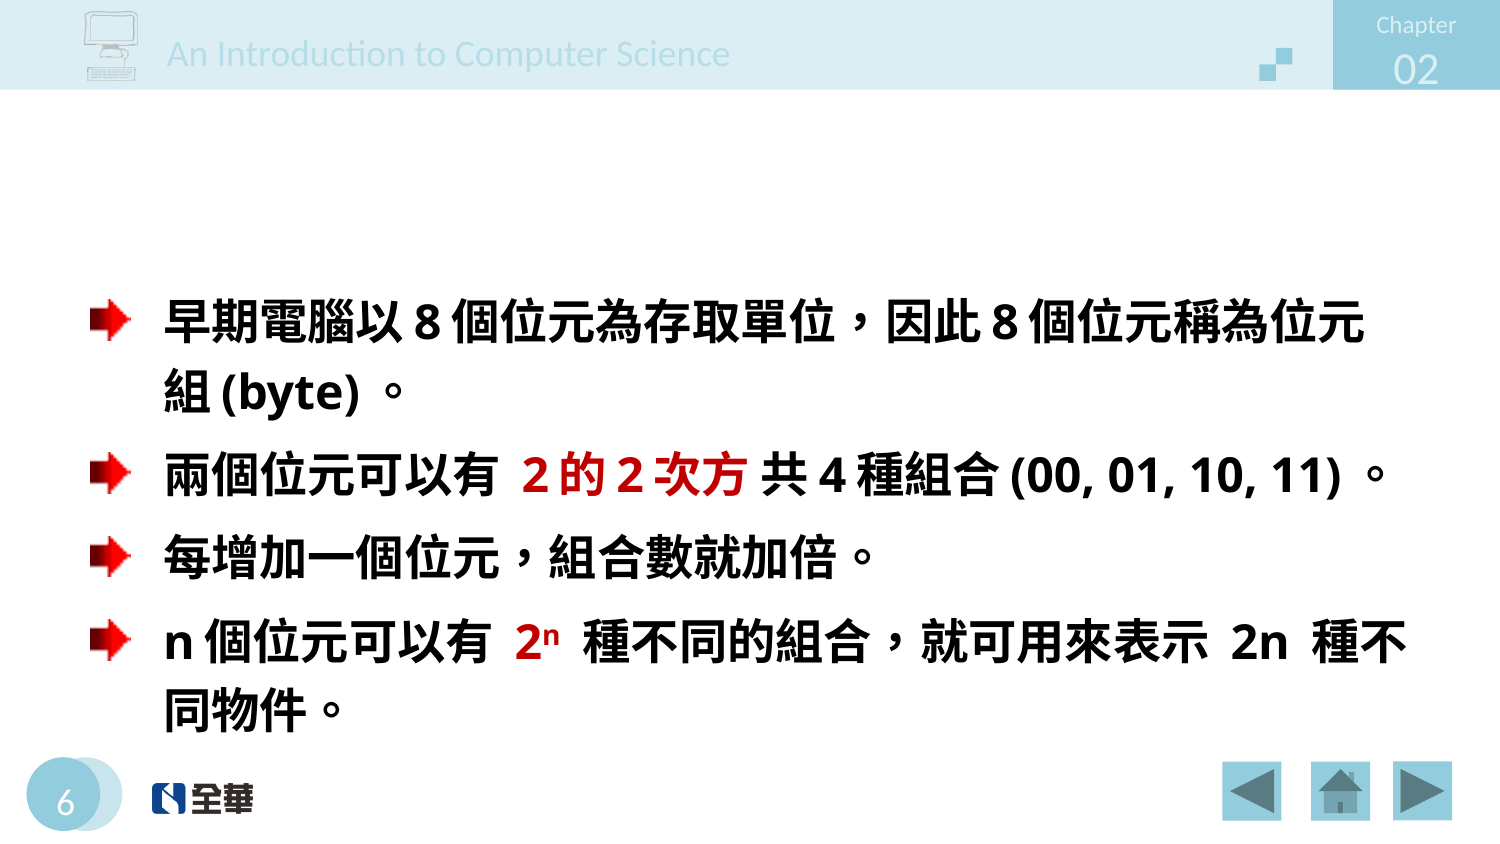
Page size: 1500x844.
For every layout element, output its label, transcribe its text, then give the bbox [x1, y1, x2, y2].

picture [90, 452, 131, 494]
picture [90, 299, 131, 341]
list 早期電腦以8個位元為存取單位，因此8個位元稱為位元組(byte)。 兩個位元可以有 2的2次方 共4種組合(00, 01, 10, 11)。 每增加一個位元，組合數就加倍。 n個位元可以有 2n 種不同的組合，就可用來表示 2n 種不同物件。 [75, 272, 1425, 754]
picture [90, 619, 131, 661]
picture [152, 783, 253, 814]
picture [90, 536, 131, 577]
picture [84, 11, 138, 81]
